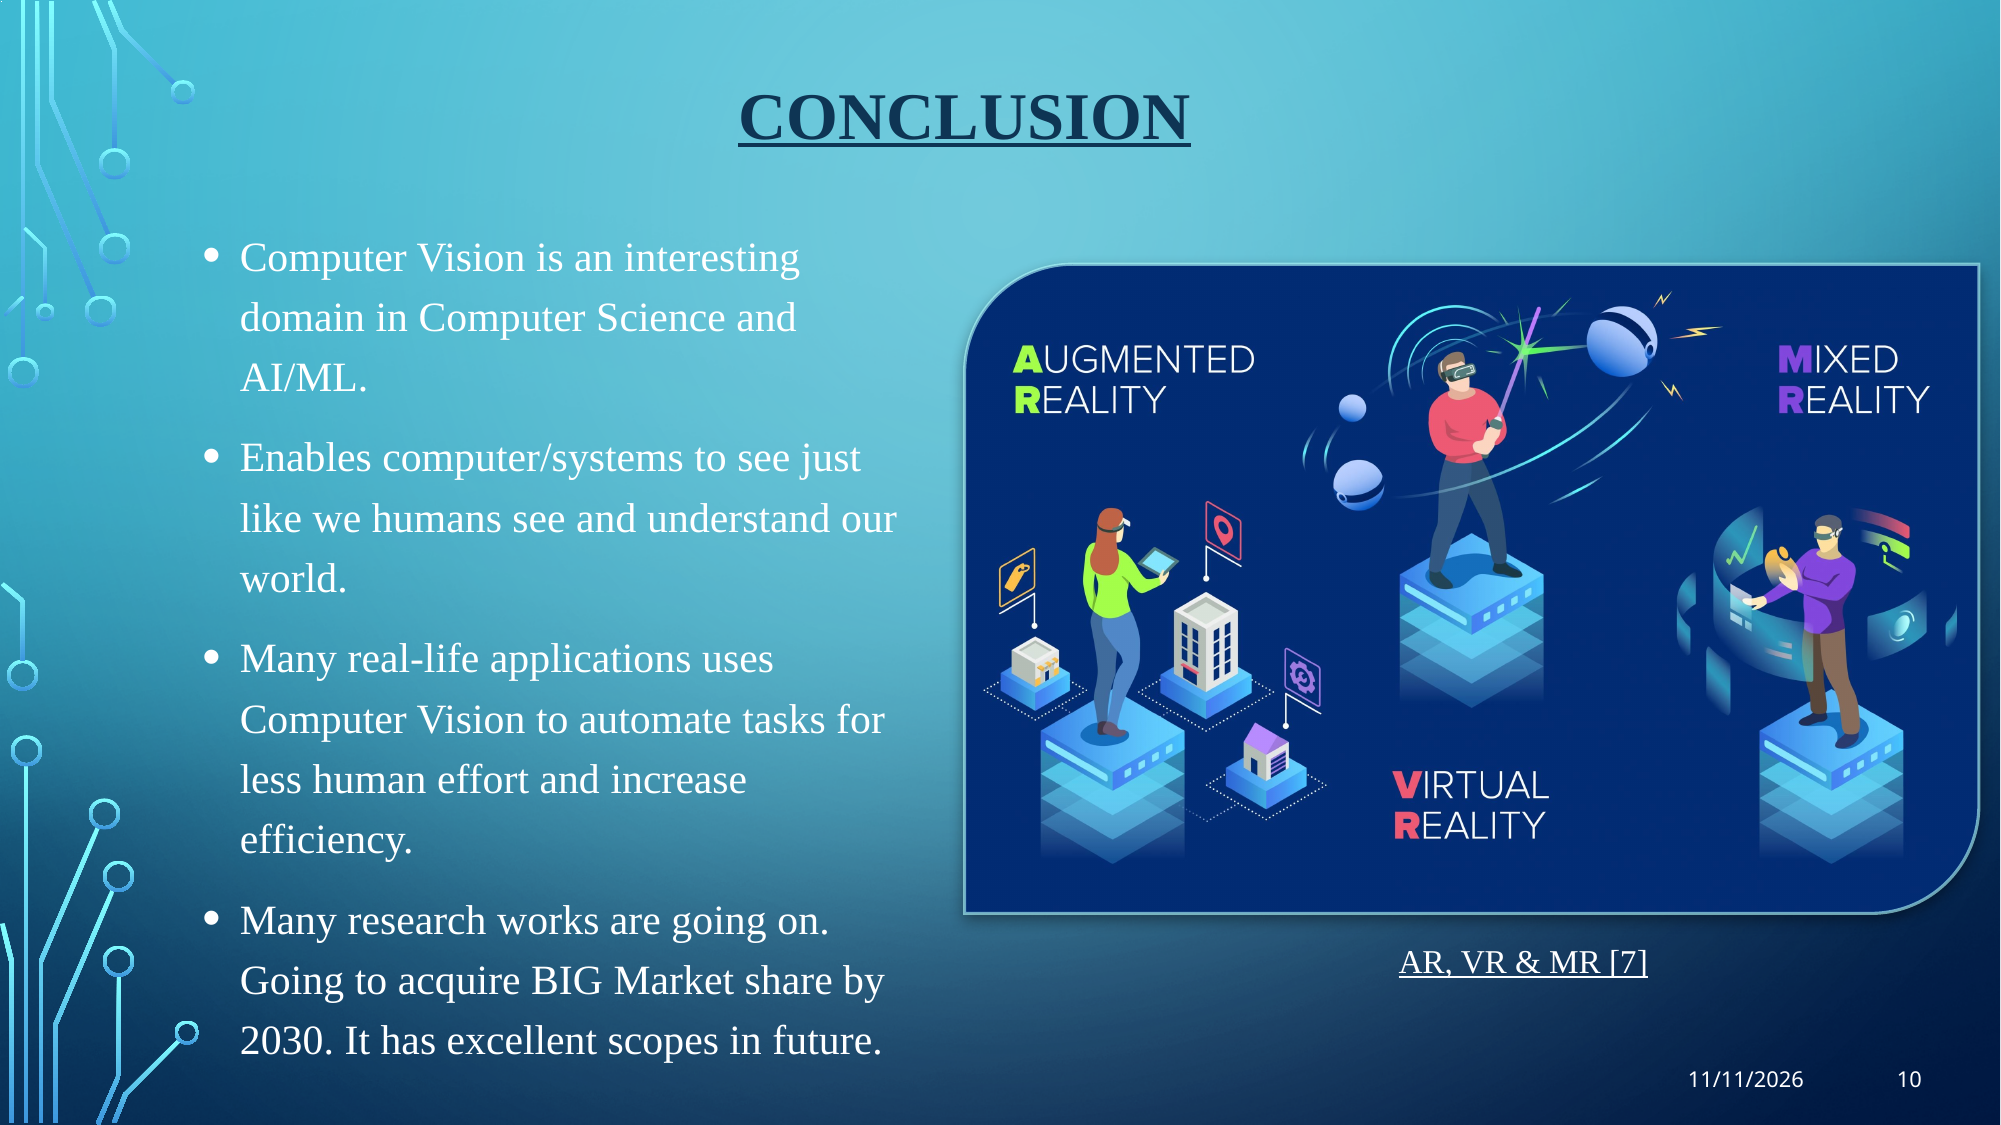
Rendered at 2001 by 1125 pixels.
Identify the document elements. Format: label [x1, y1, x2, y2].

text_box [0, 0, 201, 1125]
picture [201, 0, 2000, 1125]
